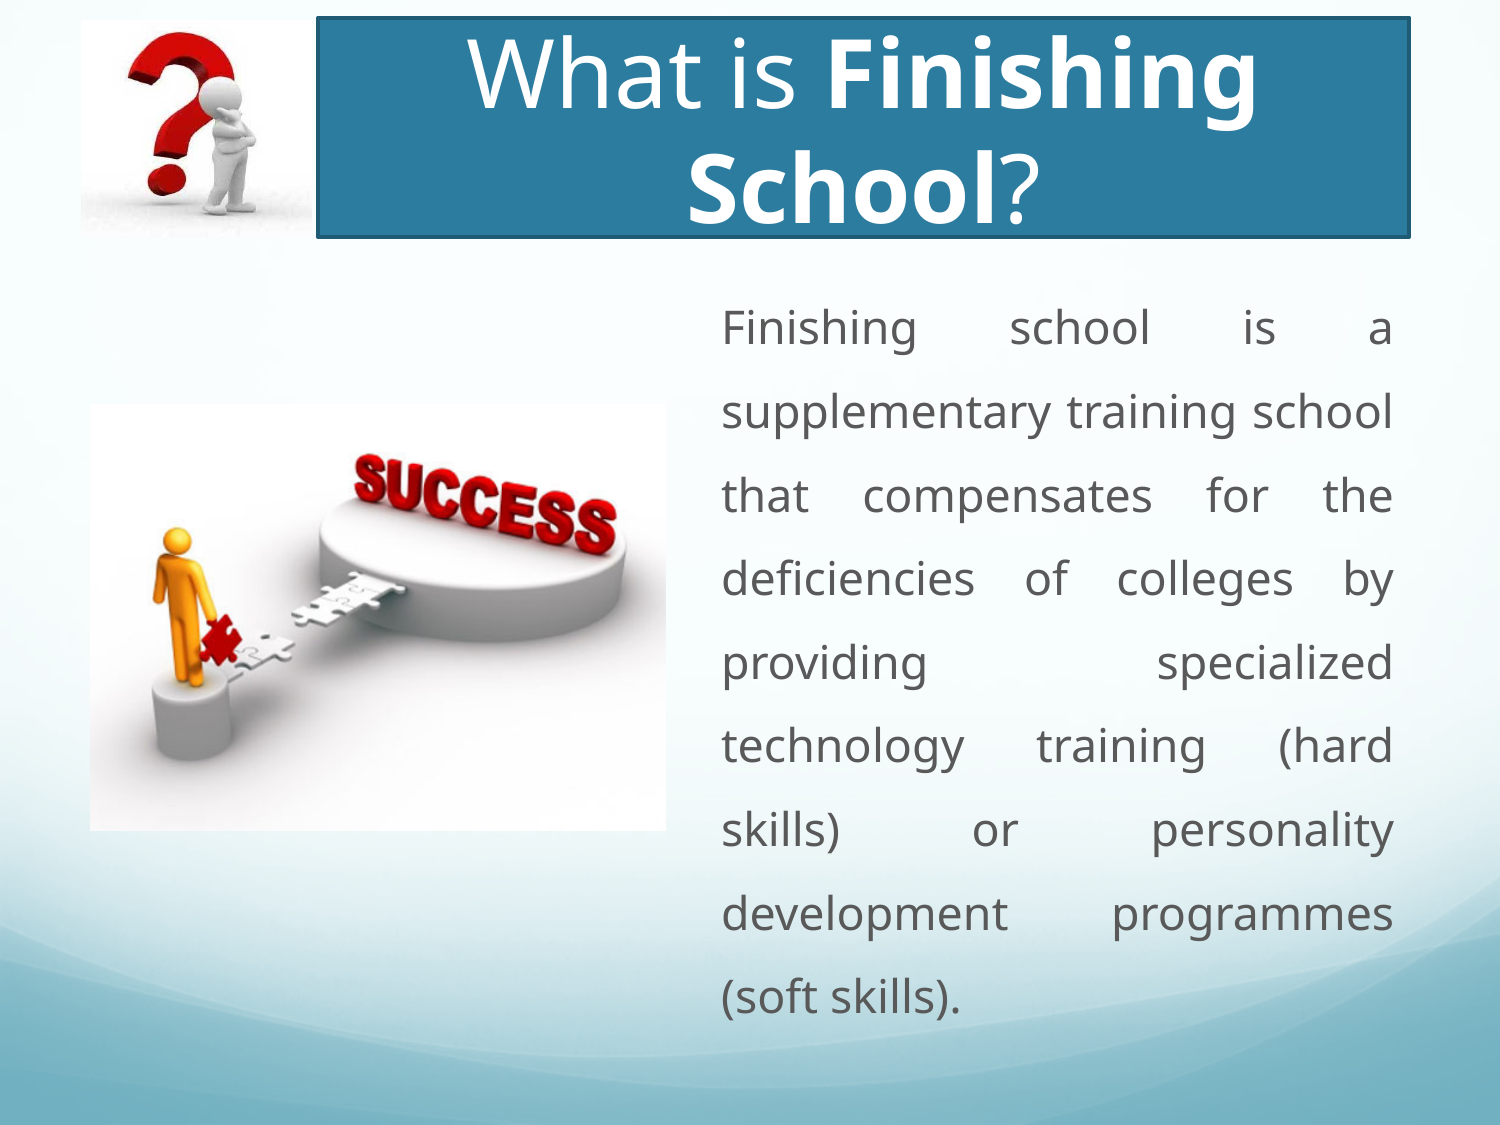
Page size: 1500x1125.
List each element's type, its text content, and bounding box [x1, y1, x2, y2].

title What is Finishing School? [316, 16, 1411, 239]
list Finishing school is a supplementary training school that compensates for the deficiencies of colleges by providing specialized technology training (hard skills) or personality development programmes (soft skills). [706, 262, 1410, 1031]
picture [89, 404, 666, 832]
picture [80, 20, 313, 238]
